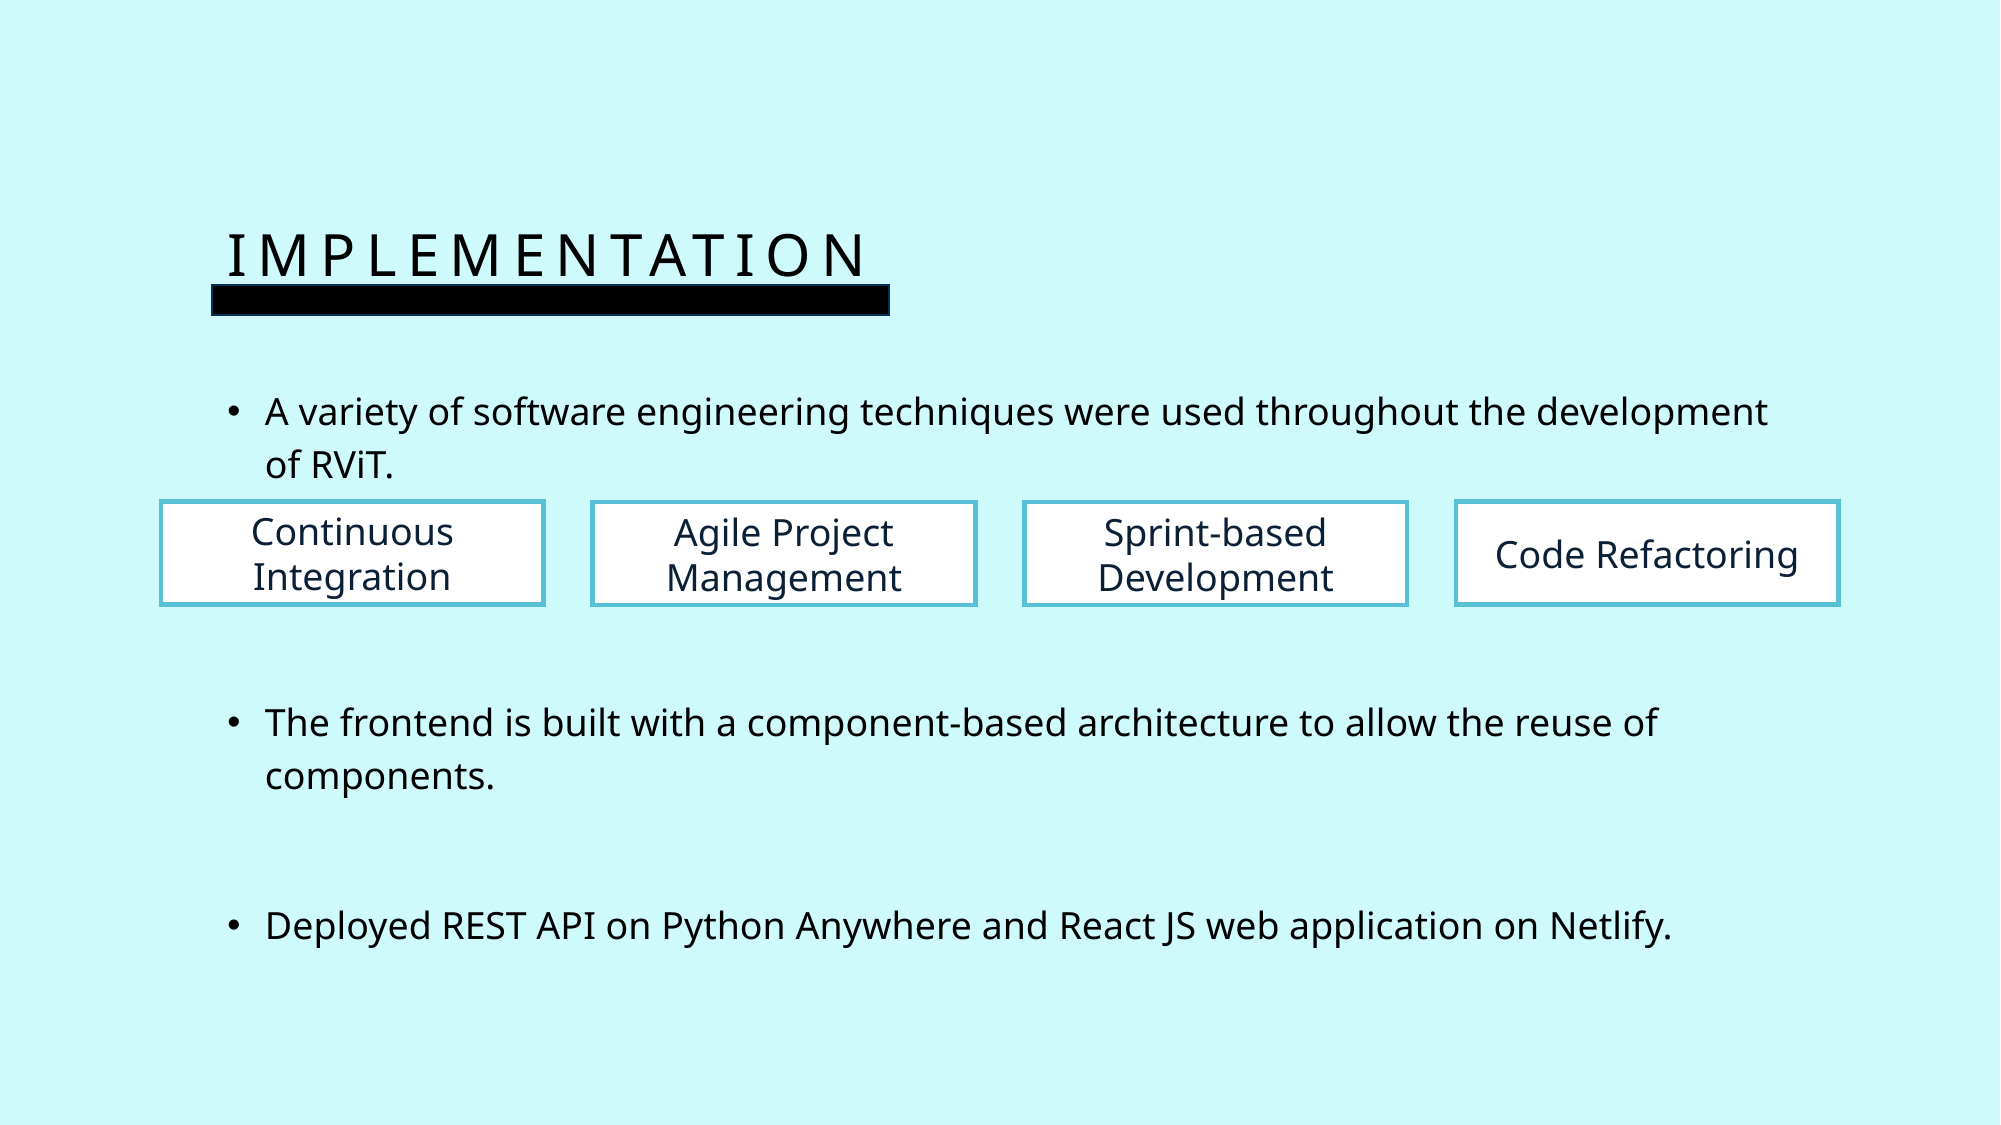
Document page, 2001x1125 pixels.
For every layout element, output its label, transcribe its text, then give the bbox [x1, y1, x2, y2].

list A variety of software engineering techniques were used throughout the development of RViT. [212, 371, 1788, 501]
text_box [211, 284, 890, 316]
text_box The frontend is built with a component-based architecture to allow the reuse of components. Deployed REST API on Python Anywhere and React JS web application on Netlify. [212, 682, 1788, 1057]
title Implementation [212, 138, 1788, 354]
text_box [161, 501, 1839, 606]
